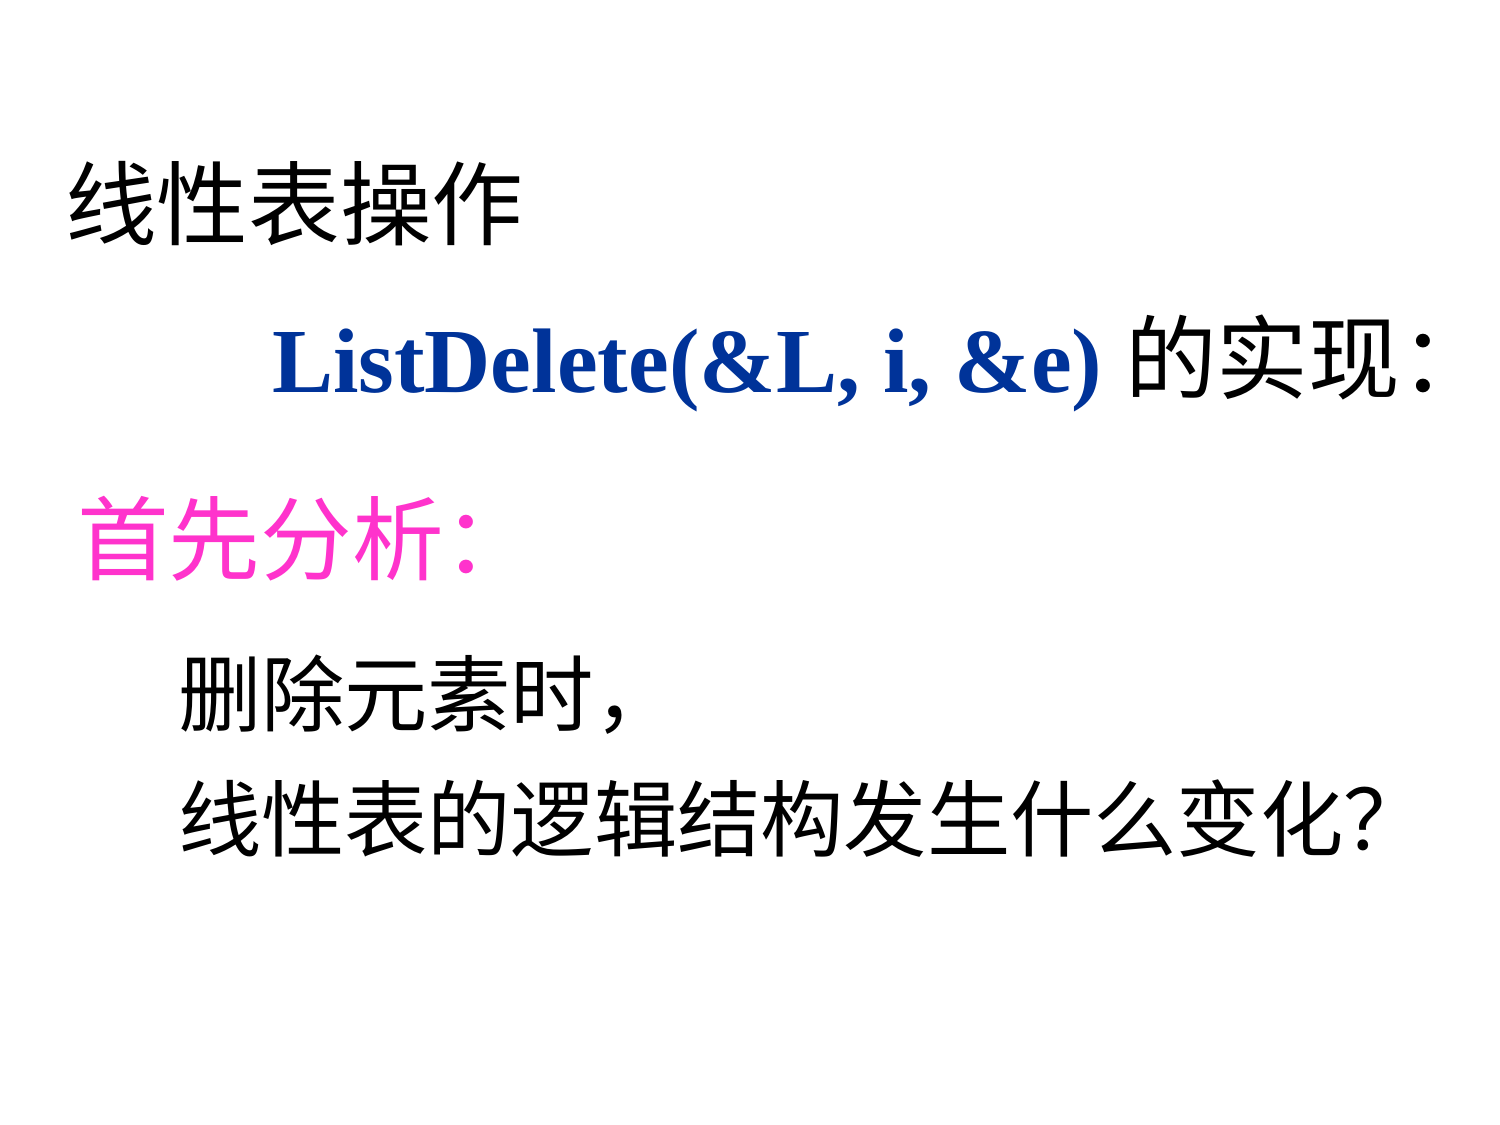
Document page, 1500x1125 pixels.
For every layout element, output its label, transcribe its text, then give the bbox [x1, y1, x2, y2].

text_box 线性表操作 ListDelete(&L, i, &e)的实现： [50, 96, 1500, 419]
text_box 首先分析： [62, 474, 551, 600]
text_box 删除元素时， 线性表的逻辑结构发生什么变化？ [163, 609, 1442, 875]
